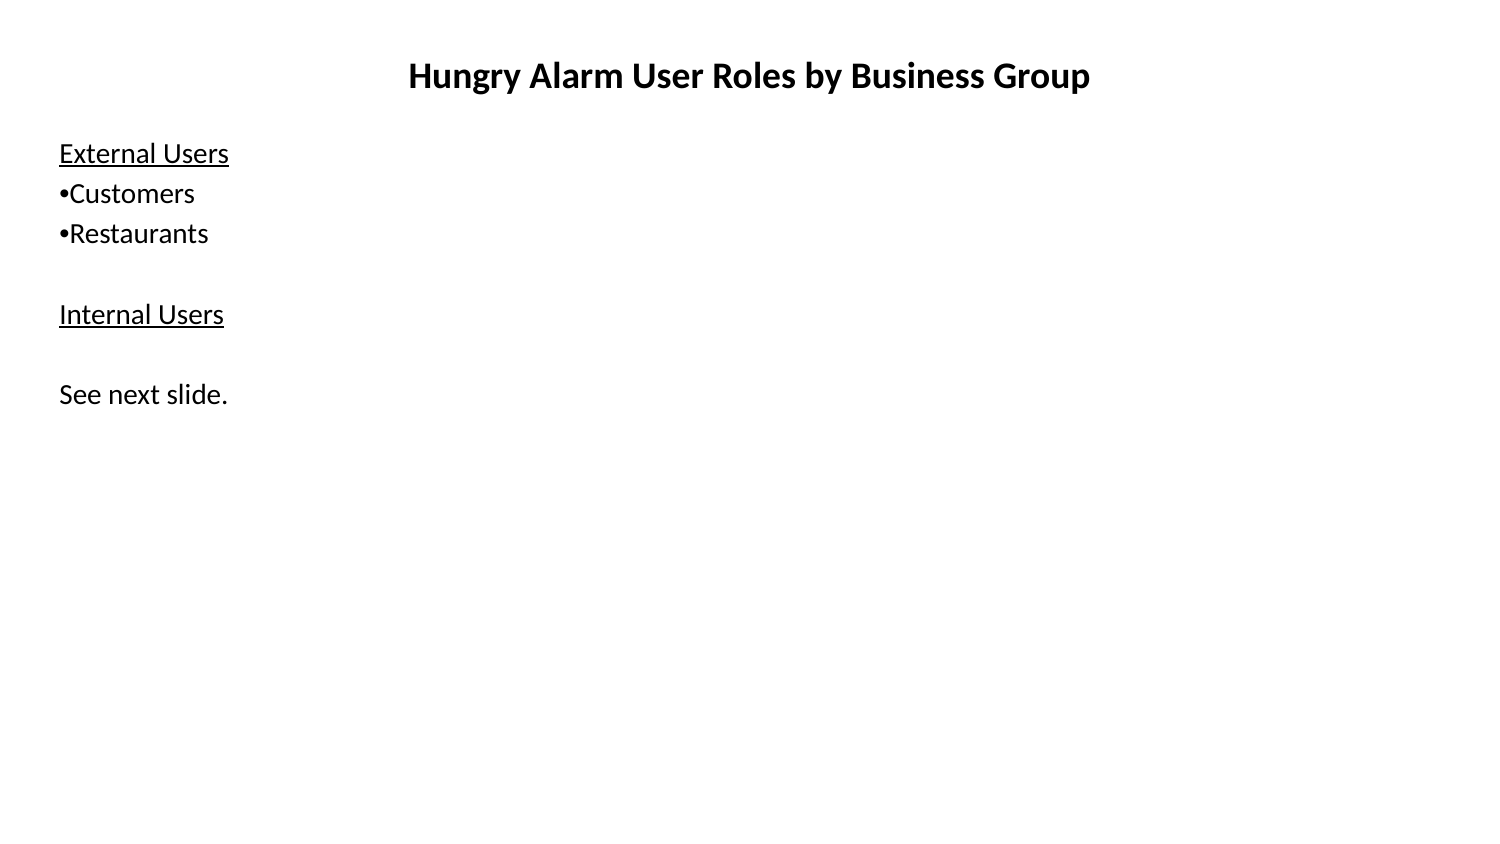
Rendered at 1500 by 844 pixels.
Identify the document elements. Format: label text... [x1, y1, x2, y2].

list External Users •Customers •Restaurants Internal Users See next slide. [44, 114, 1442, 675]
title Hungry Alarm User Roles by Business Group [51, 28, 1449, 123]
